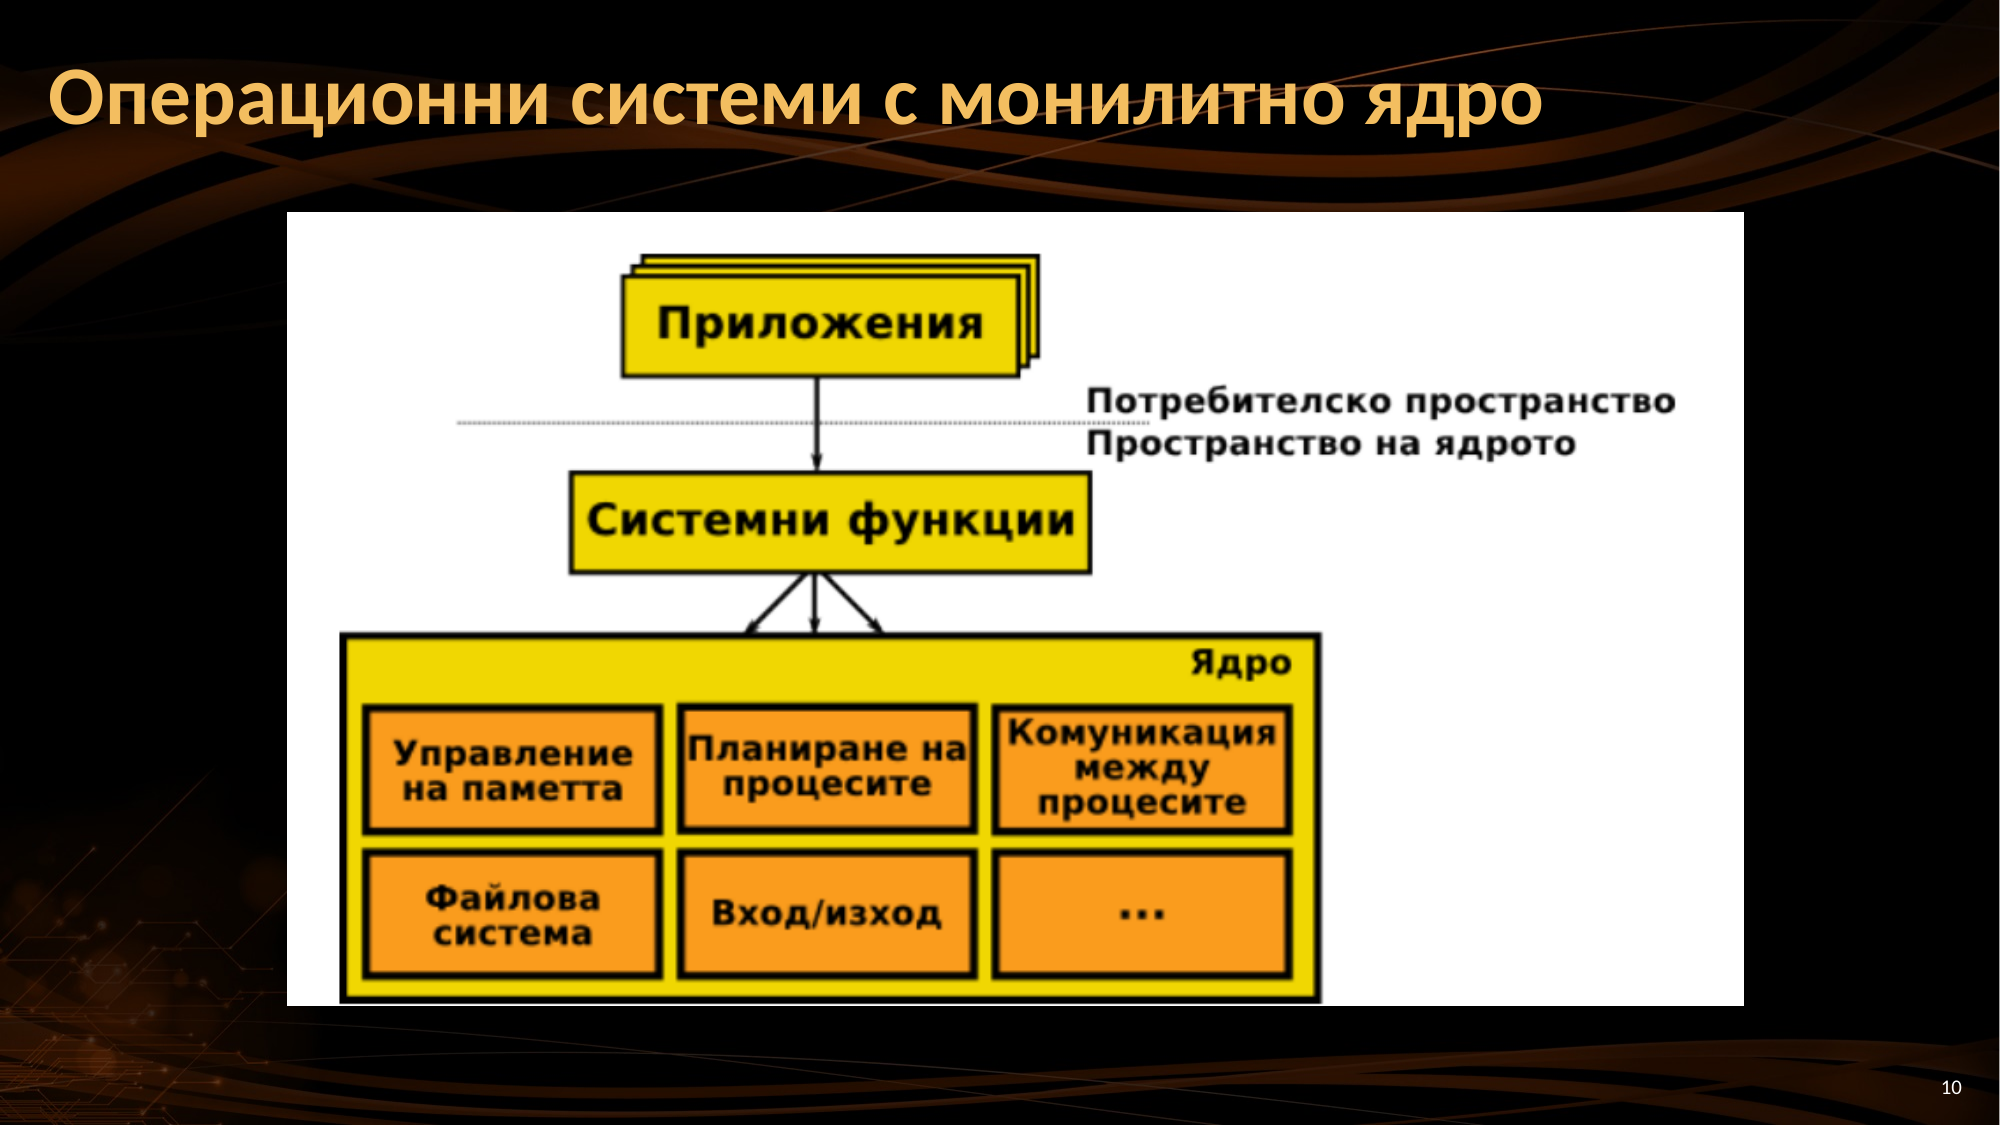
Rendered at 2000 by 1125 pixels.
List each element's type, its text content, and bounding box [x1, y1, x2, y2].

picture [0, 0, 2000, 1125]
slide_number 10 [1897, 1070, 1968, 1103]
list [287, 212, 1744, 1006]
title Операционни системи с монилитно ядро [30, 6, 1602, 189]
